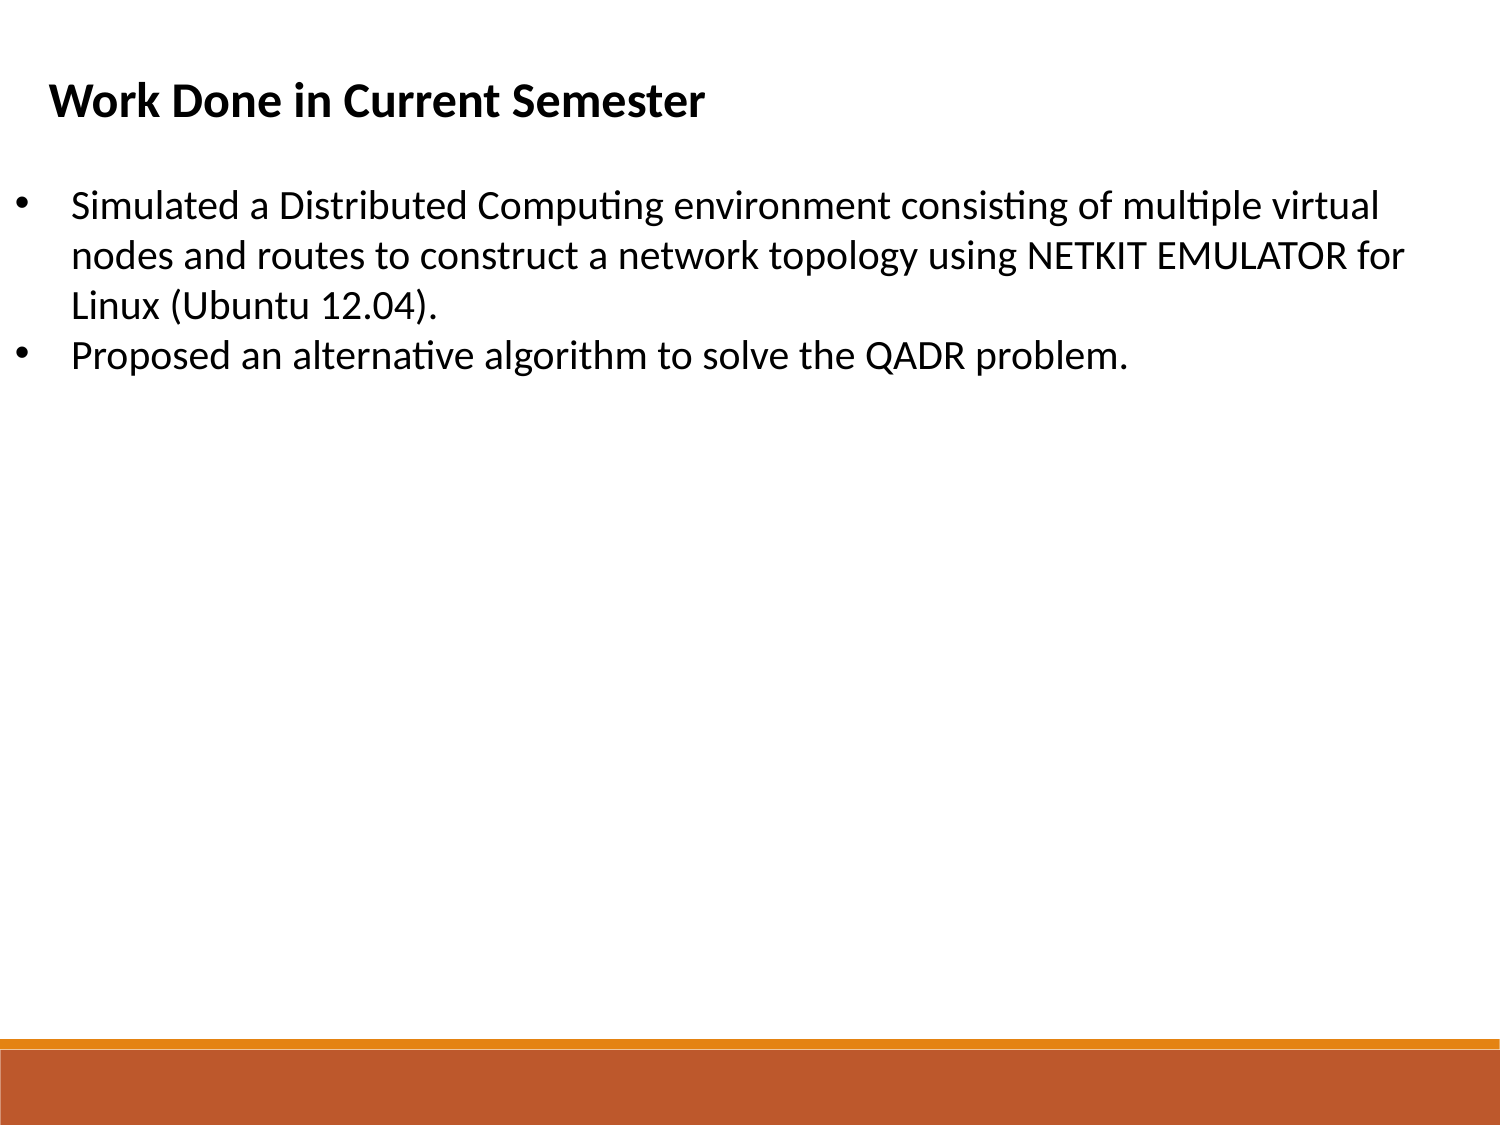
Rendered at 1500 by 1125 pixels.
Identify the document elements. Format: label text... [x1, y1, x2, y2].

text_box Work Done in Current Semester Simulated a Distributed Computing environment consisting of multiple virtual nodes and routes to construct a network topology using NETKIT EMULATOR for Linux (Ubuntu 12.04). Proposed an alternative algorithm to solve the QADR problem. [0, 0, 1431, 590]
